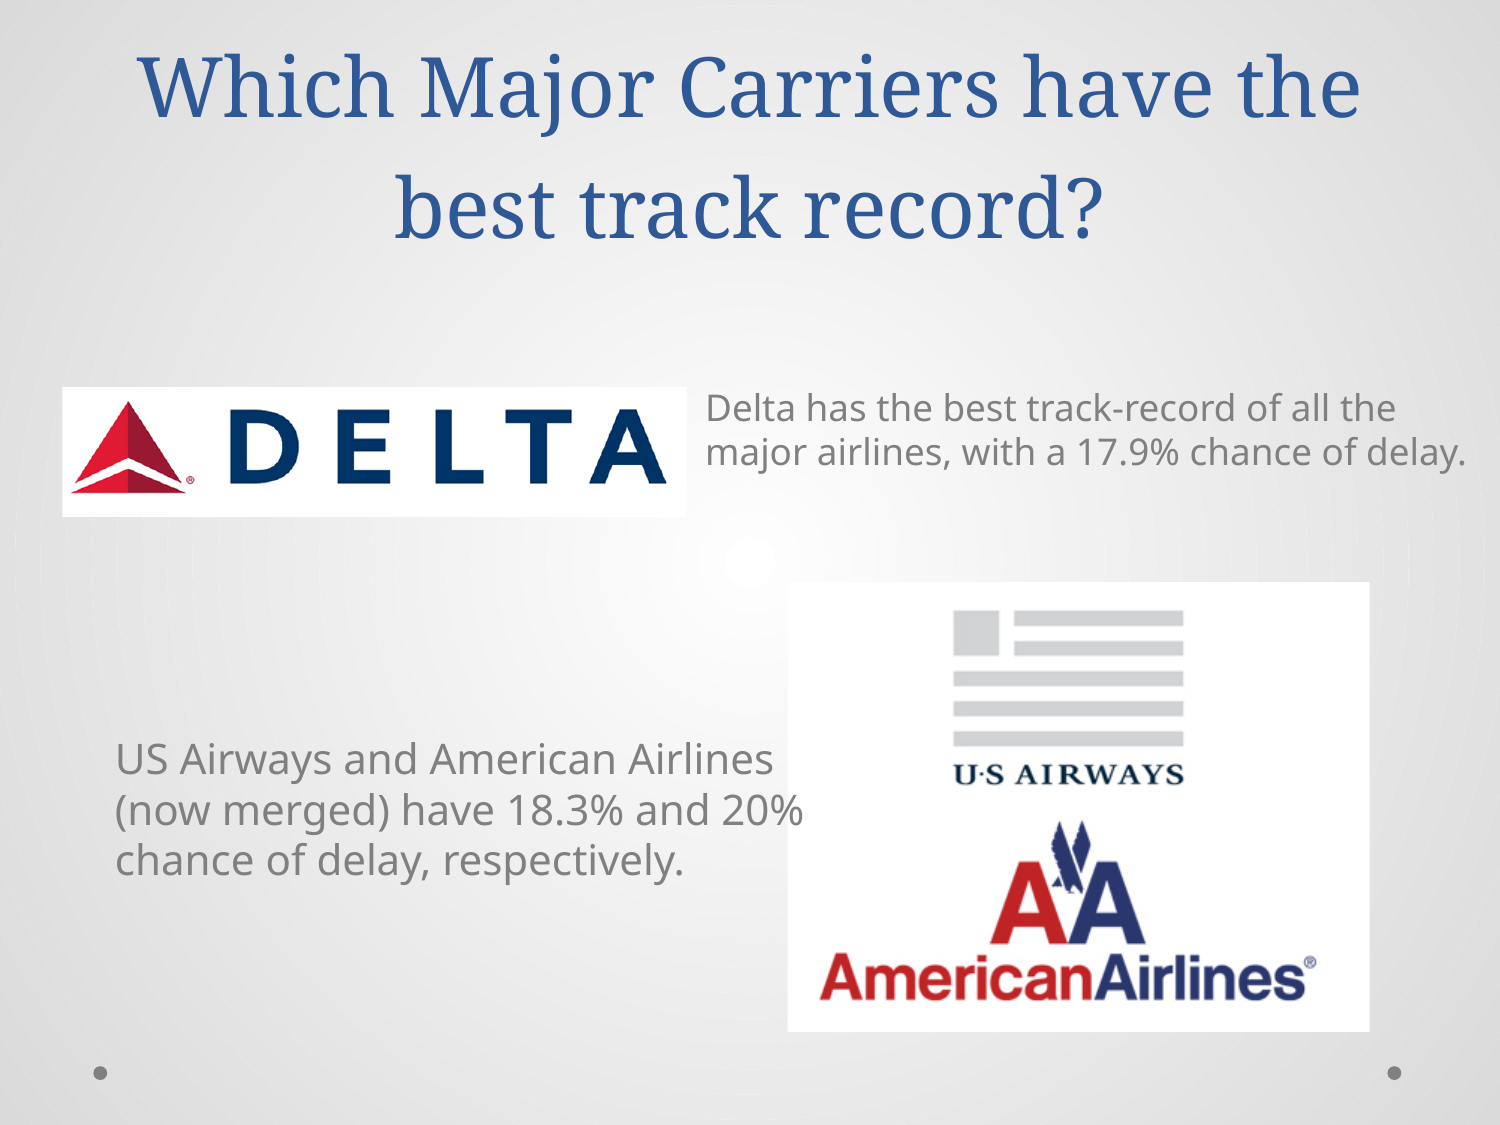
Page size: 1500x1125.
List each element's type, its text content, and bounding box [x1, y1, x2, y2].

picture [62, 387, 687, 517]
text_box US Airways and American Airlines (now merged) have 18.3% and 20% chance of delay, respectively. [99, 725, 782, 895]
list Delta has the best track-record of all the major airlines, with a 17.9% chance of delay. [690, 377, 1487, 513]
title Which Major Carriers have the best track record? [75, 0, 1425, 263]
picture [787, 582, 1370, 1032]
